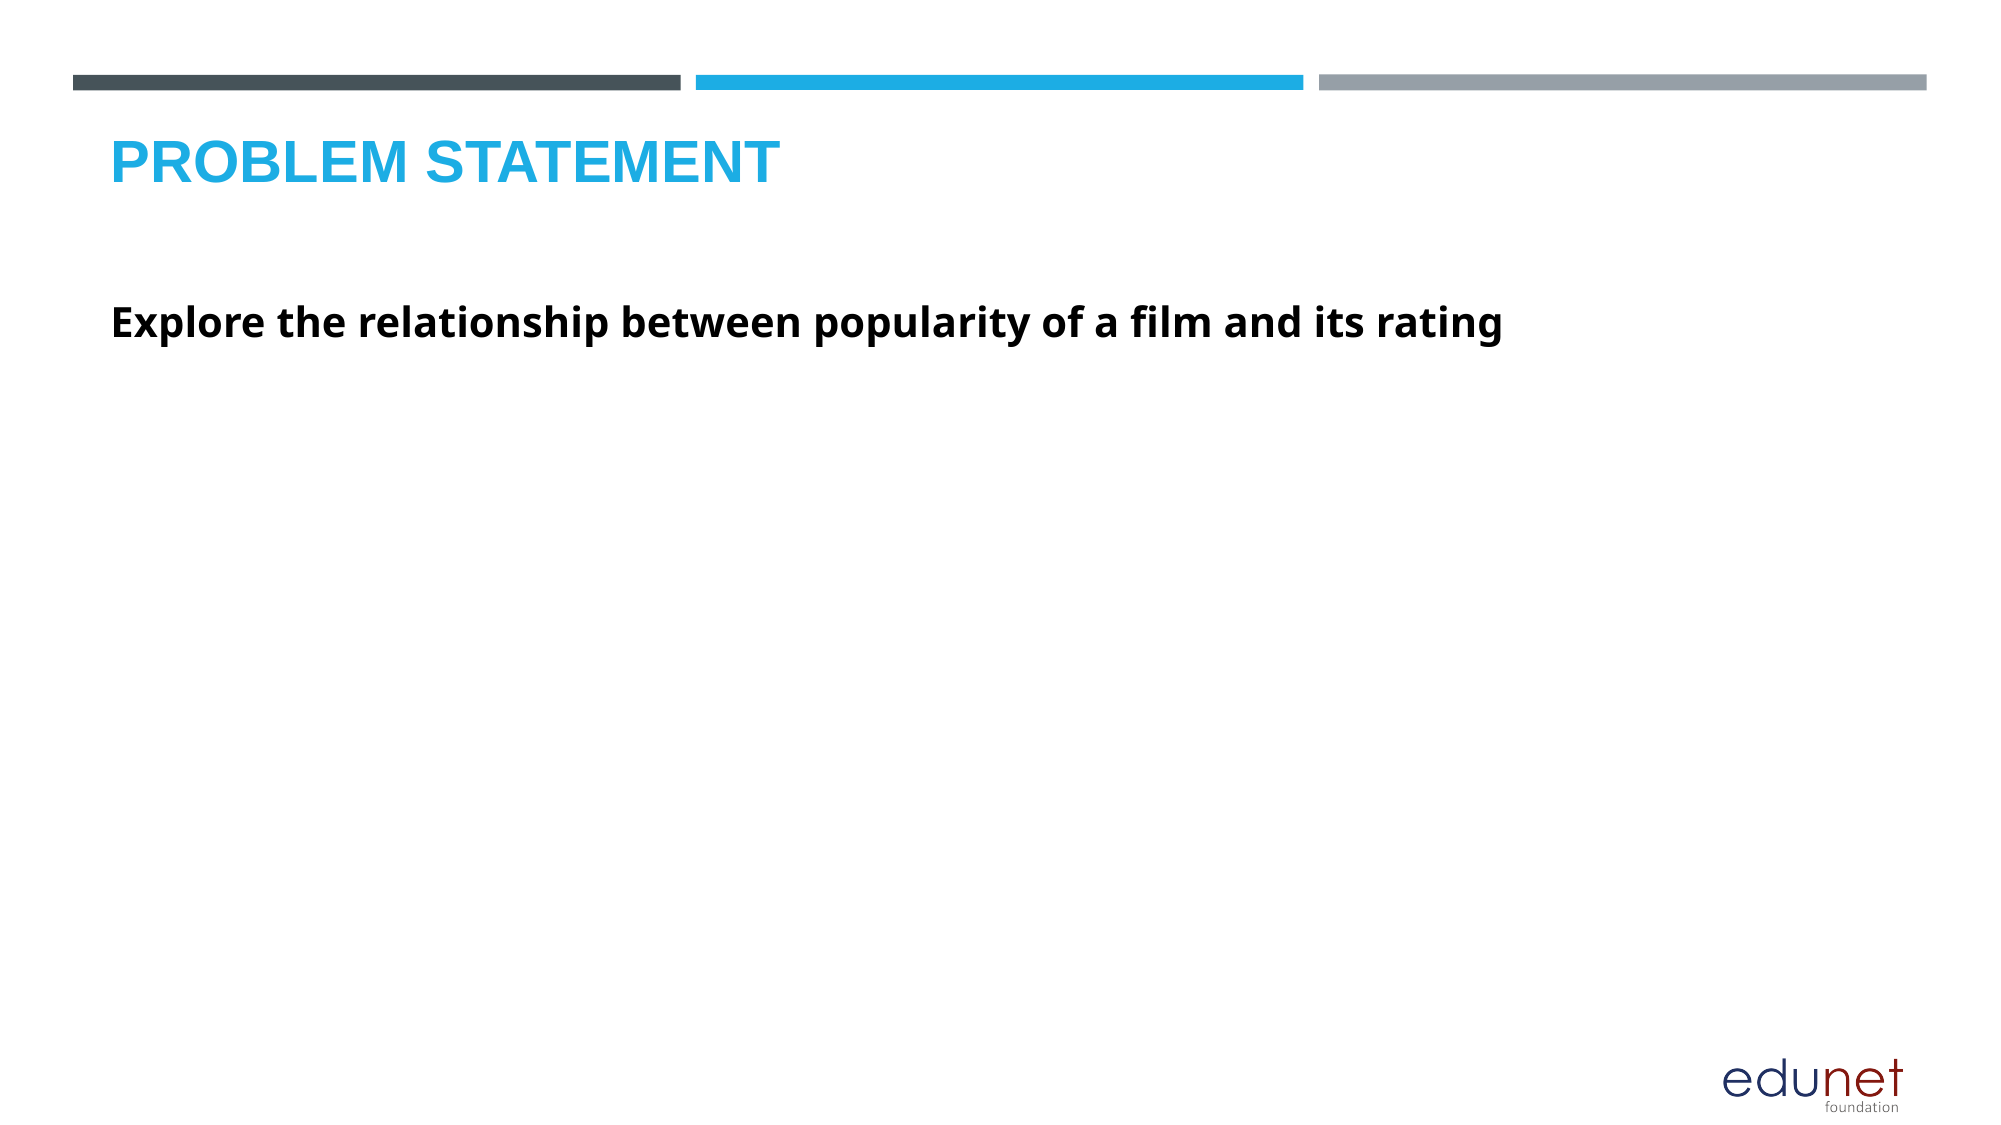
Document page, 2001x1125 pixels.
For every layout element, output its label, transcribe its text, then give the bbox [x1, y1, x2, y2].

title Problem Statement [95, 115, 1905, 203]
picture [1719, 1056, 1905, 1116]
list Explore the relationship between popularity of a film and its rating [95, 203, 1884, 970]
